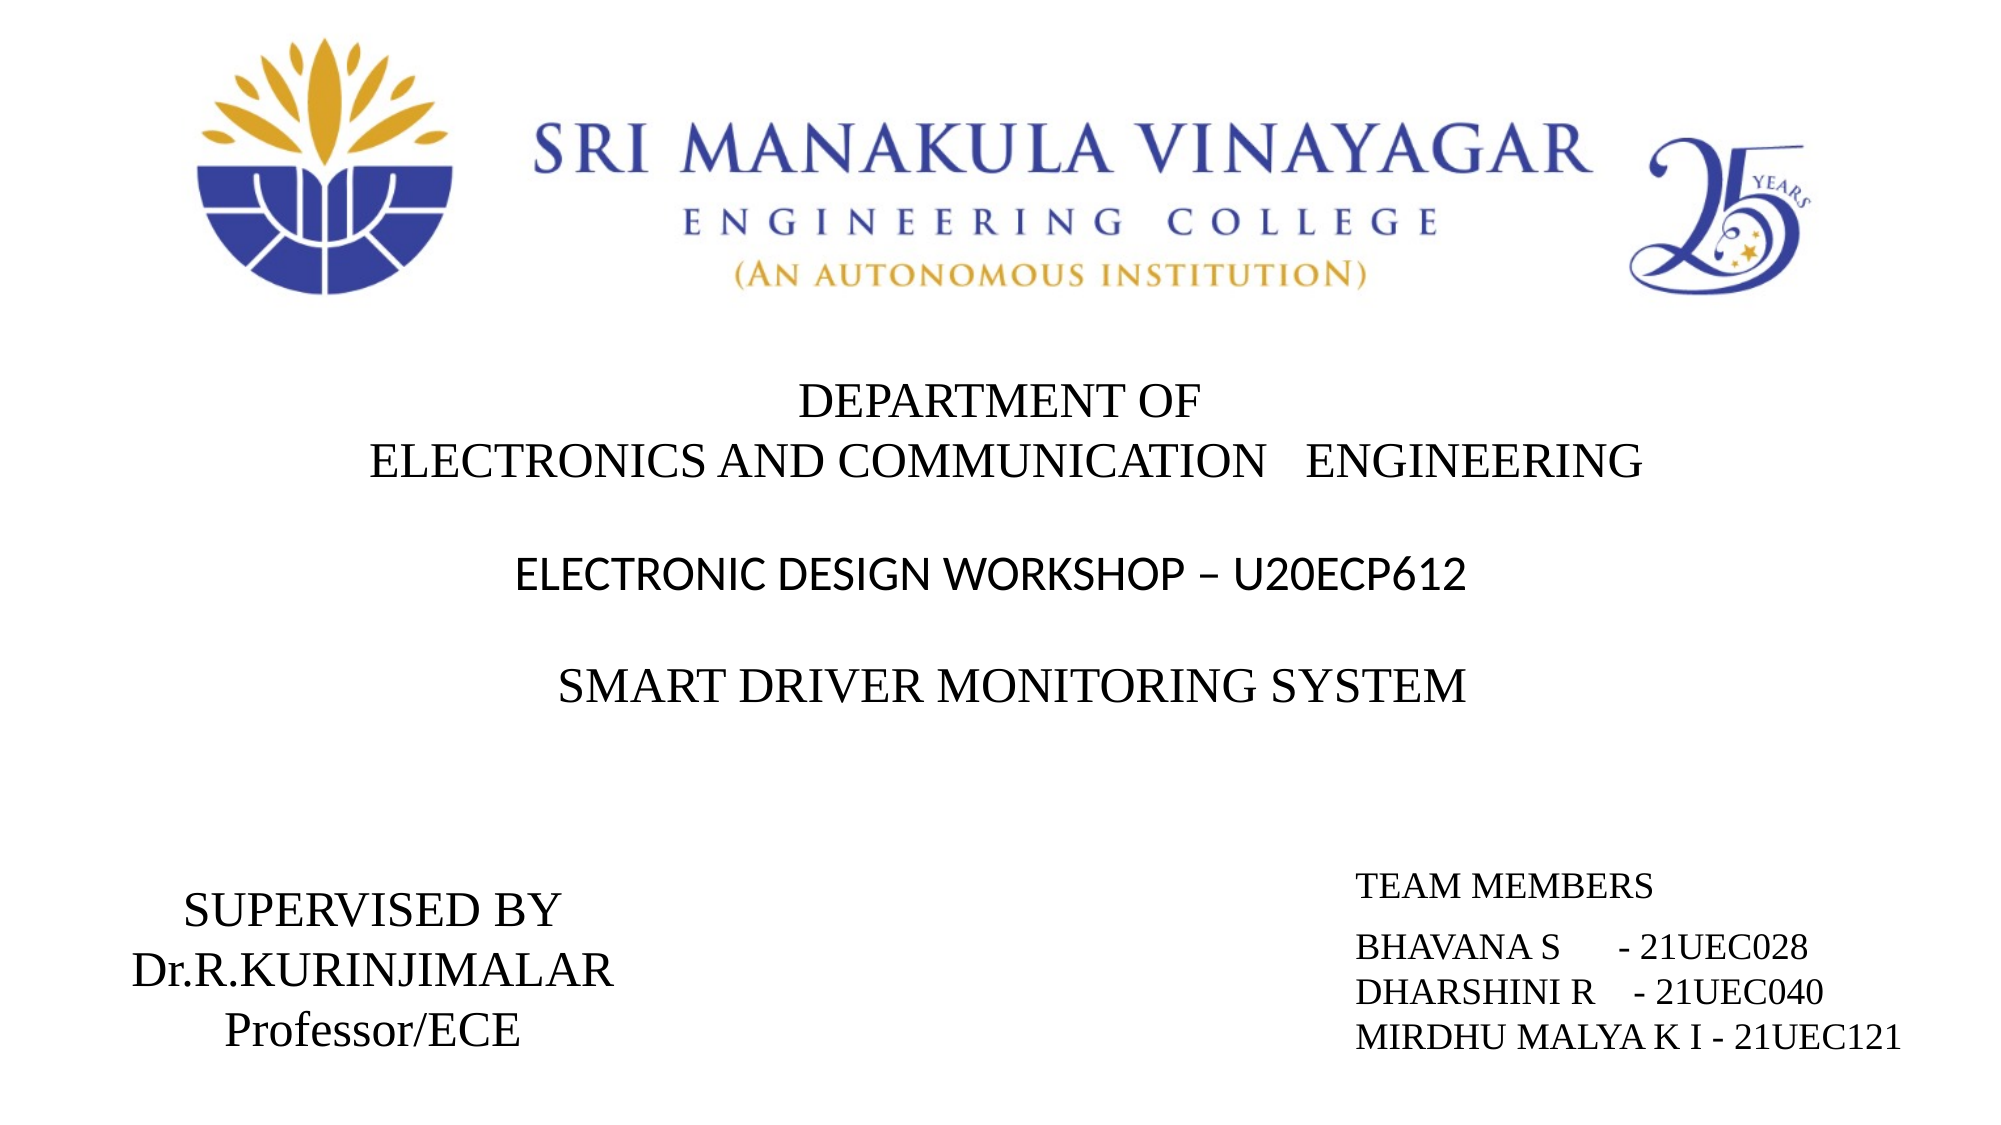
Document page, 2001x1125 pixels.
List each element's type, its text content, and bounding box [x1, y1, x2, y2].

text_box SUPERVISED BY Dr.R.KURINJIMALAR Professor/ECE [0, 868, 772, 1064]
text_box ELECTRONIC DESIGN WORKSHOP – U20ECP612 [499, 532, 1500, 608]
text_box TEAM MEMBERS [1340, 853, 1774, 914]
text_box SMART DRIVER MONITORING SYSTEM [542, 644, 1632, 720]
picture [161, 13, 1839, 317]
text_box BHAVANA S - 21UEC028 DHARSHINI R - 21UEC040 MIRDHU MALYA K I - 21UEC121 [1340, 914, 1921, 1065]
text_box DEPARTMENT OF ELECTRONICS AND COMMUNICATION ENGINEERING [337, 359, 1663, 495]
